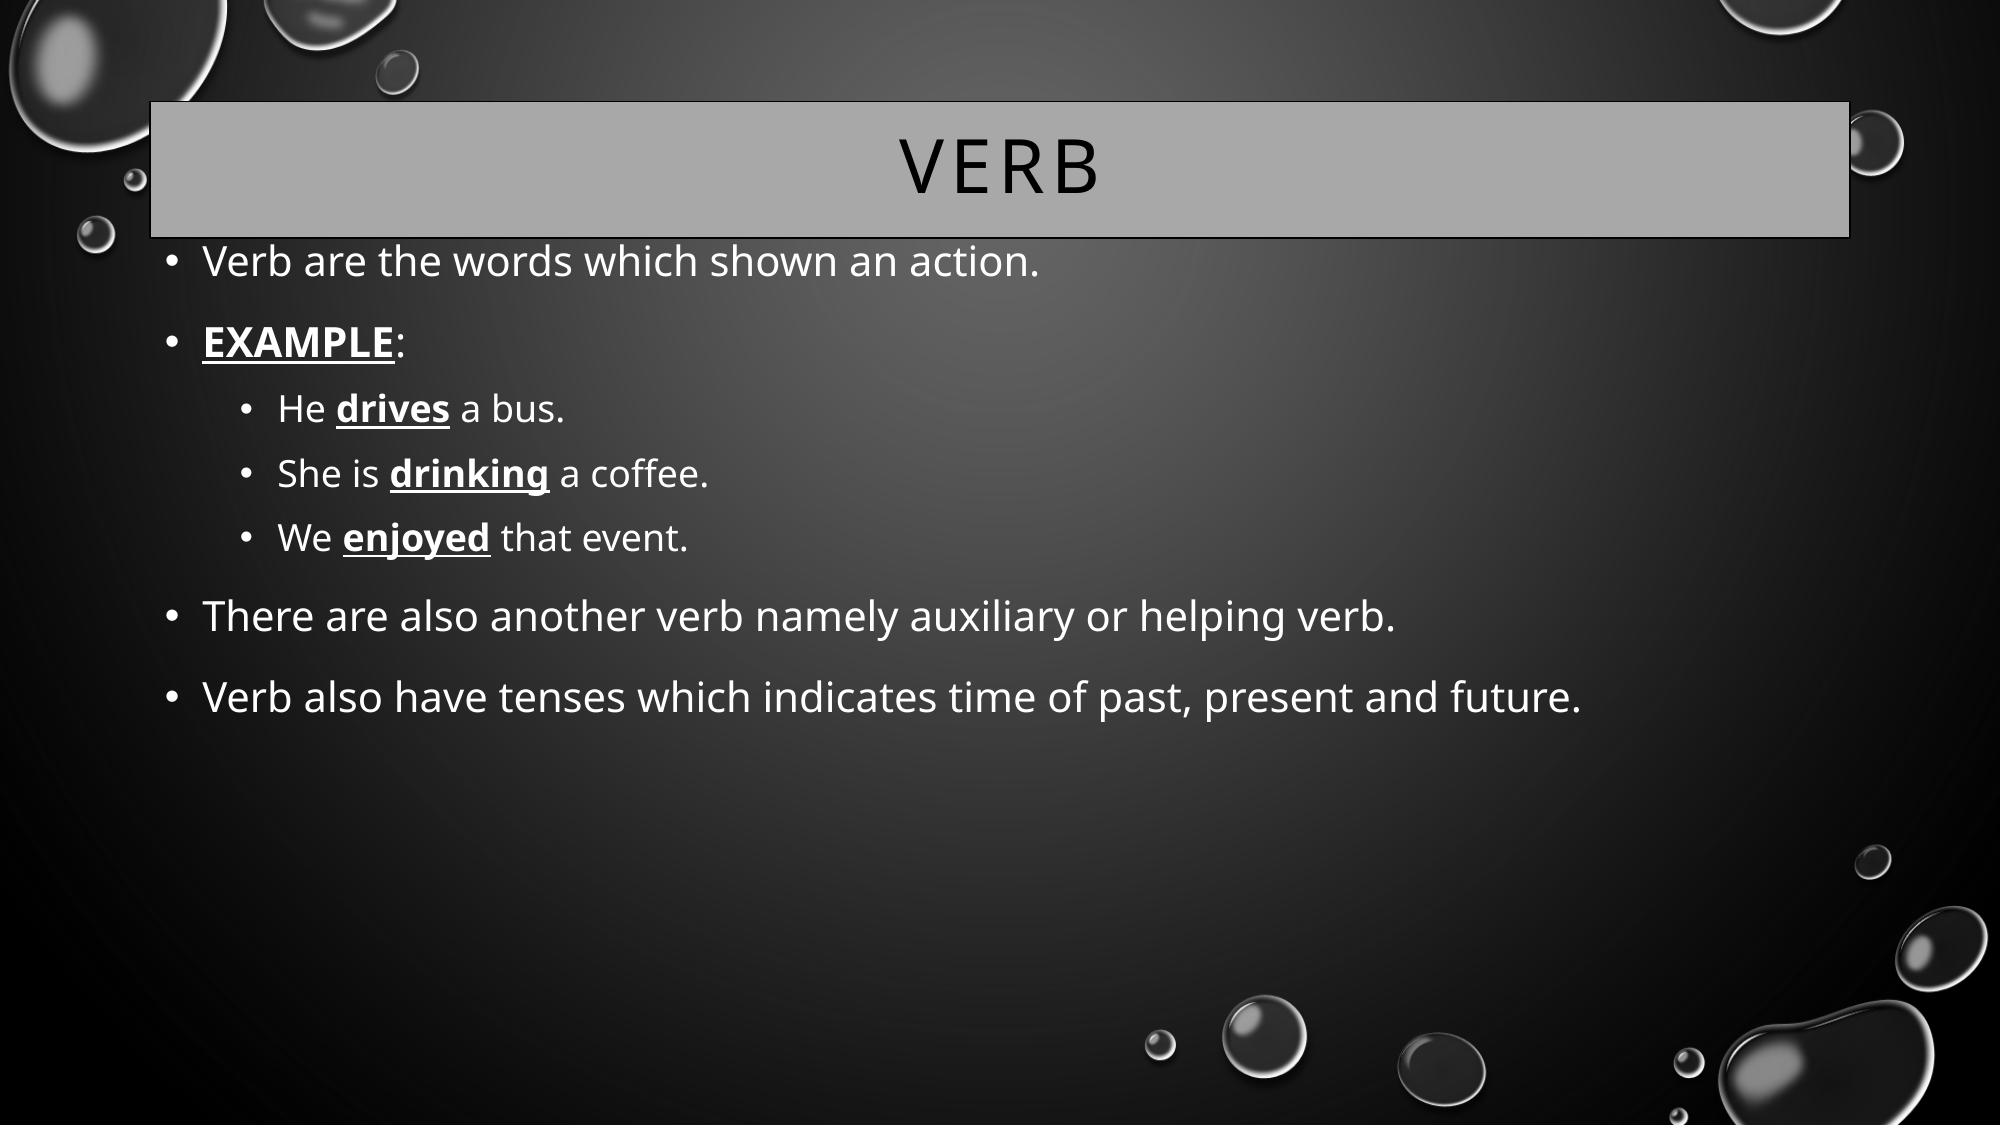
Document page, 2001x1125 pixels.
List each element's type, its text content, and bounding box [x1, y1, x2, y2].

picture [0, 0, 2000, 1125]
title verb [149, 101, 1851, 239]
list Verb are the words which shown an action. EXAMPLE: He drives a bus. She is drinking a coffee. We enjoyed that event. There are also another verb namely auxiliary or helping verb. Verb also have tenses which indicates time of past, present and future. [149, 217, 1850, 950]
